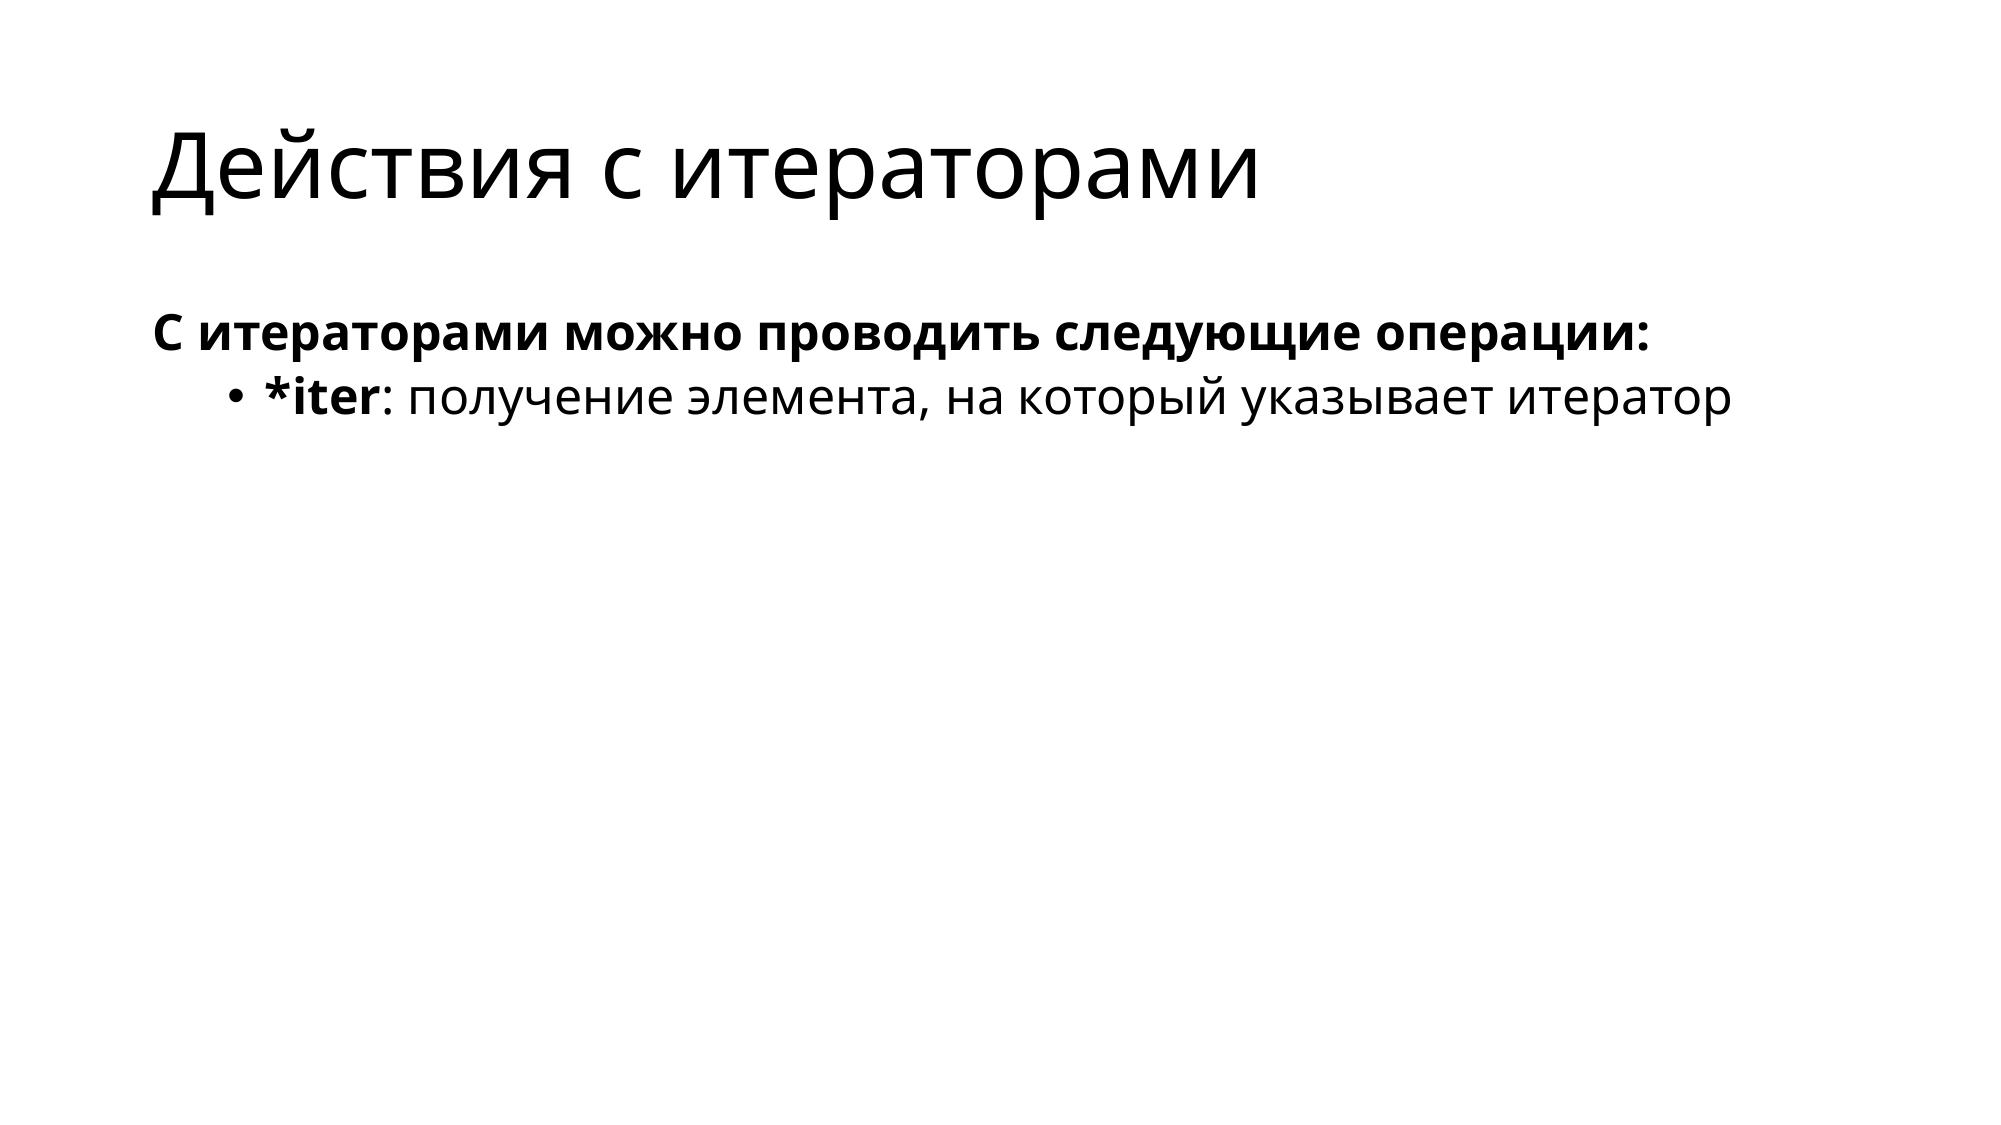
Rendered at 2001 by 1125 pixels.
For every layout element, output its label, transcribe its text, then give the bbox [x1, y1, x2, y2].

list С итераторами можно проводить следующие операции: *iter: получение элемента, на который указывает итератор [137, 299, 1863, 1066]
title Действия с итераторами [137, 59, 1863, 278]
